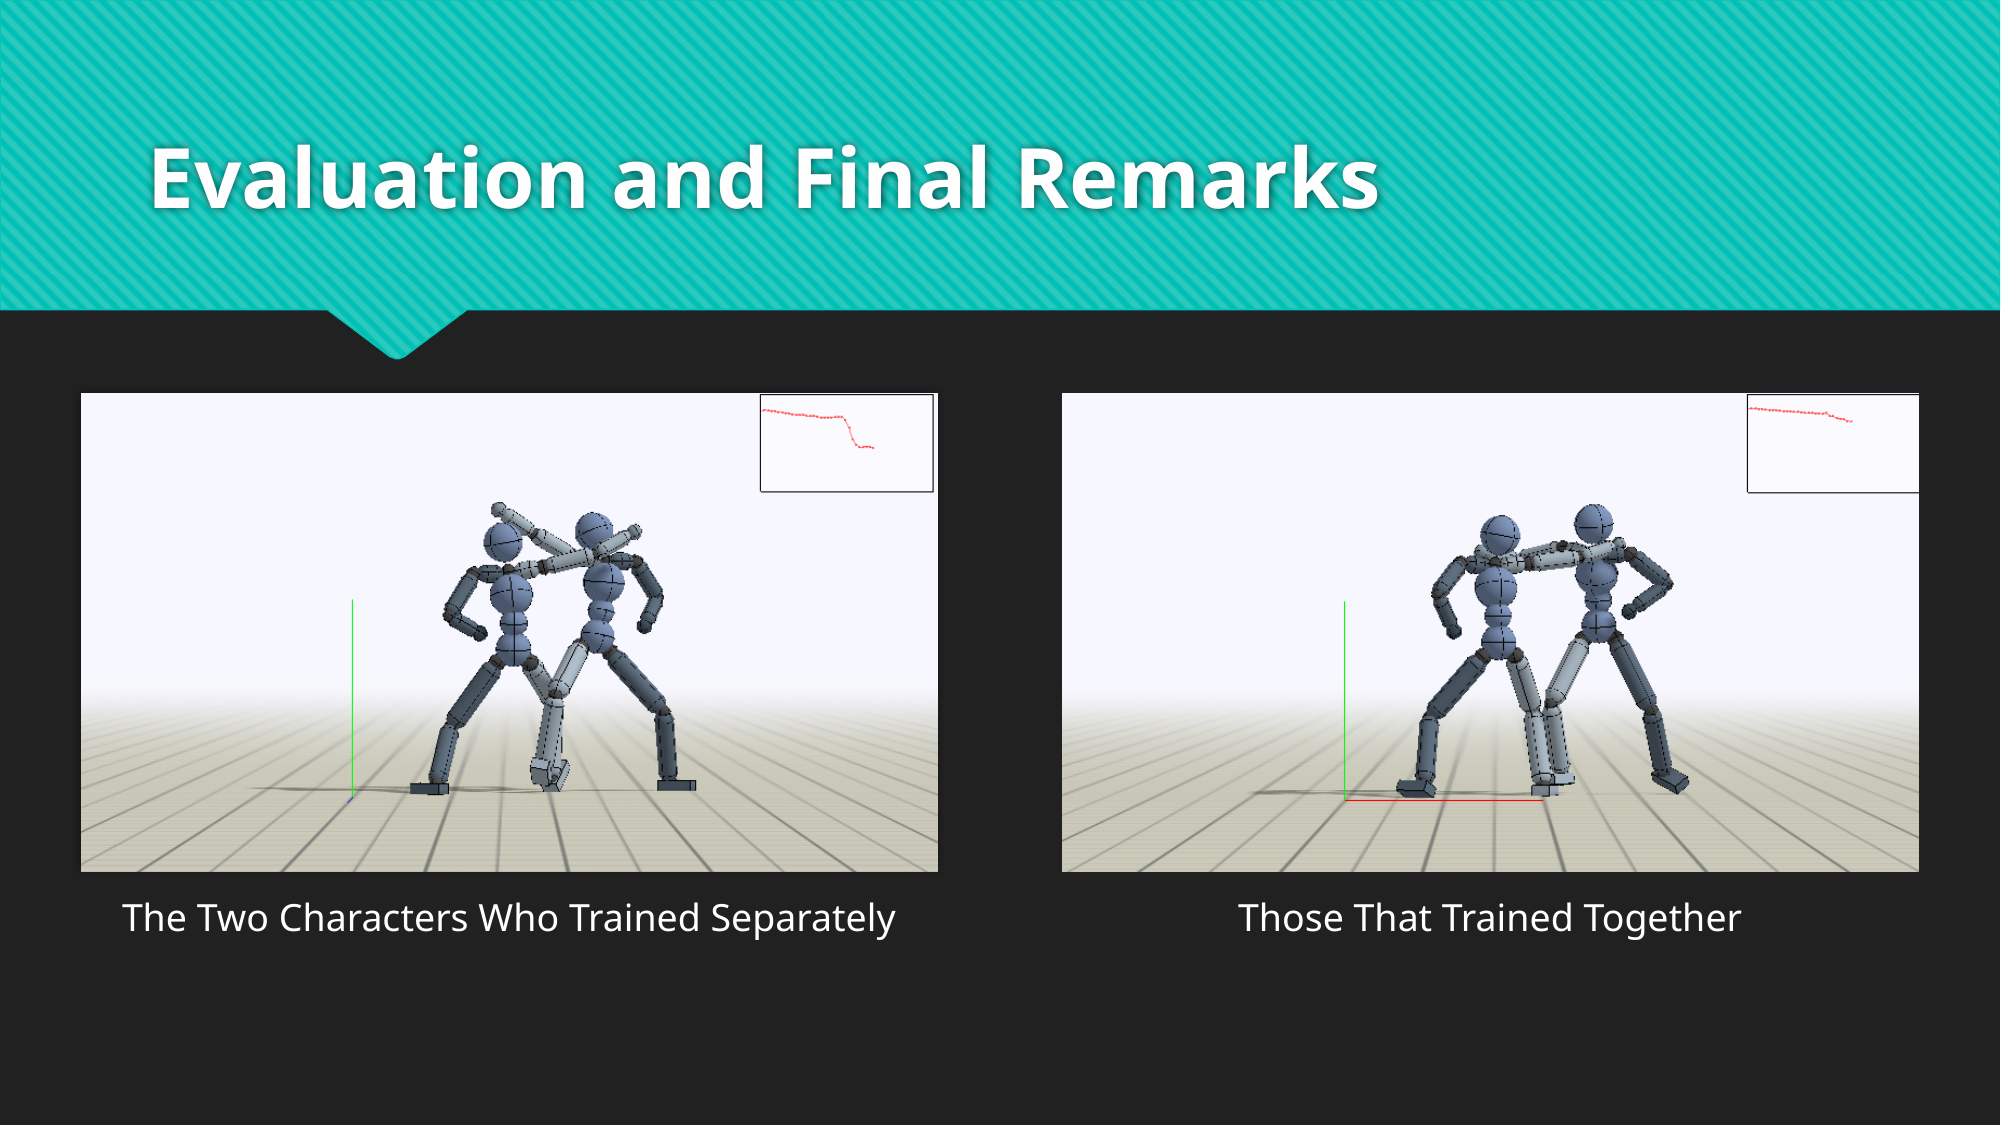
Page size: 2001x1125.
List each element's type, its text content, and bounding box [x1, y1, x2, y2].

title Evaluation and Final Remarks [132, 73, 1868, 233]
picture [1061, 393, 1920, 872]
text_box The Two Characters Who Trained Separately [107, 886, 912, 947]
text_box Those That Trained Together [1223, 886, 1758, 947]
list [80, 393, 939, 872]
